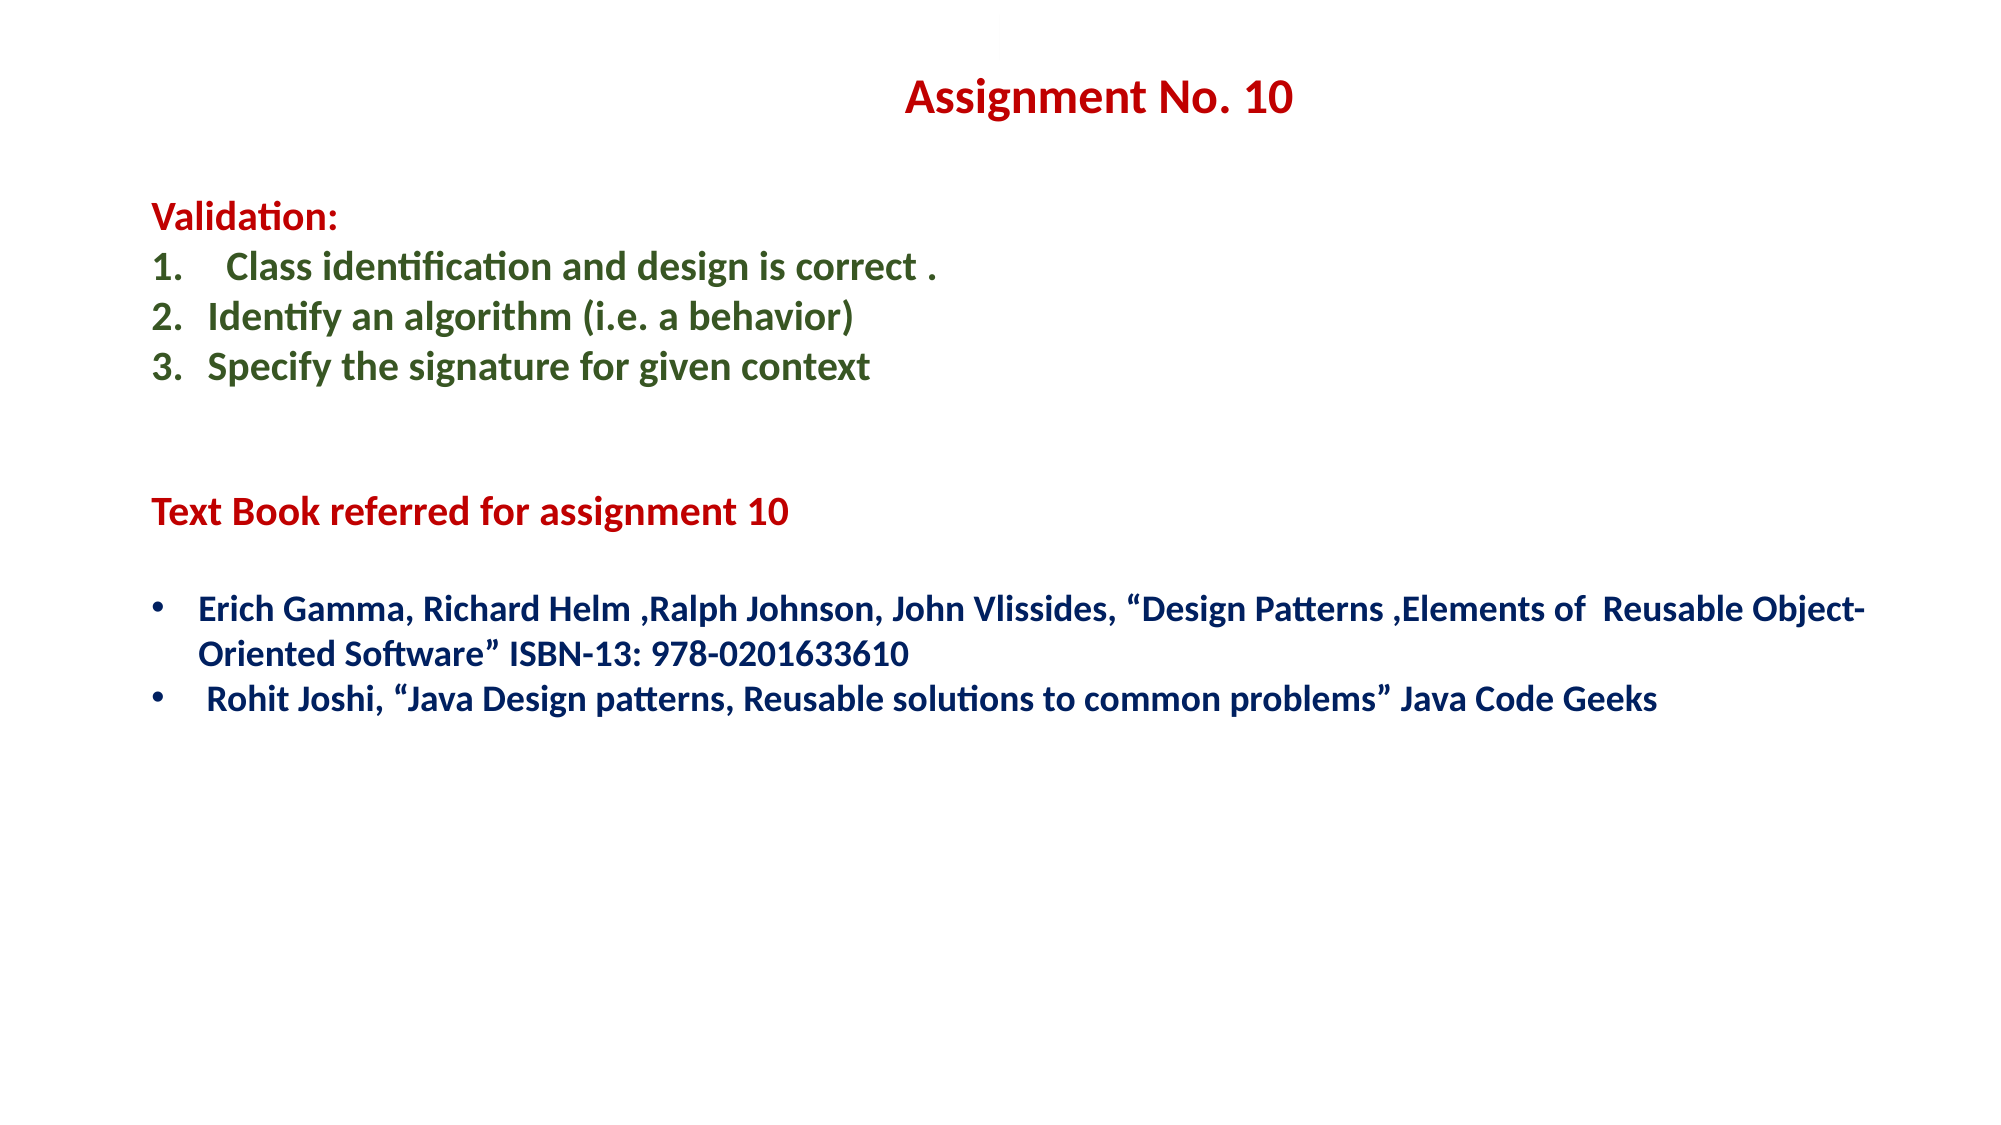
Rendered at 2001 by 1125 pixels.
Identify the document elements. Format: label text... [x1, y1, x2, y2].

text_box Validation: Class identification and design is correct . Identify an algorithm (i.e. a behavior) Specify the signature for given context Text Book referred for assignment 10 Erich Gamma, Richard Helm ,Ralph Johnson, John Vlissides, “Design Patterns ,Elements of Reusable Object- Oriented Software” ISBN-13: 978-0201633610 Rohit Joshi, “Java Design patterns, Reusable solutions to common problems” Java Code Geeks [136, 181, 1920, 772]
text_box Assignment No. 10 [839, 56, 1360, 132]
